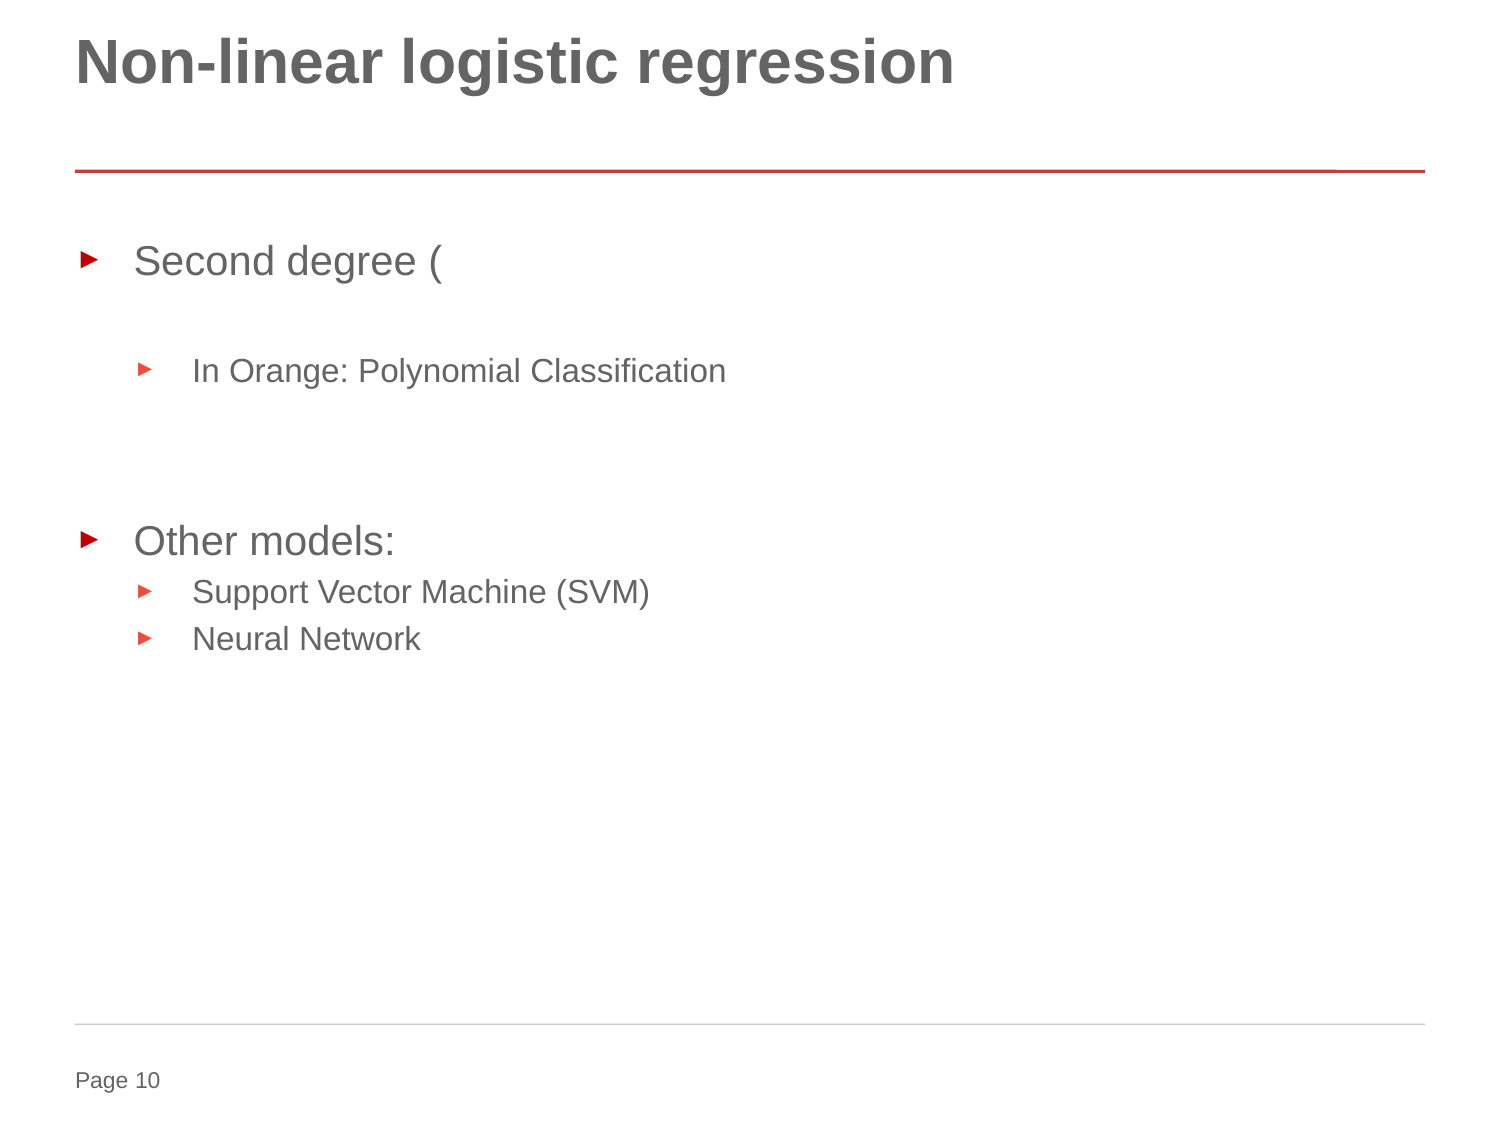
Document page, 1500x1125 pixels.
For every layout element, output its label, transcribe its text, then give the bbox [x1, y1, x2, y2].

title Non-linear logistic regression [75, 33, 1426, 175]
